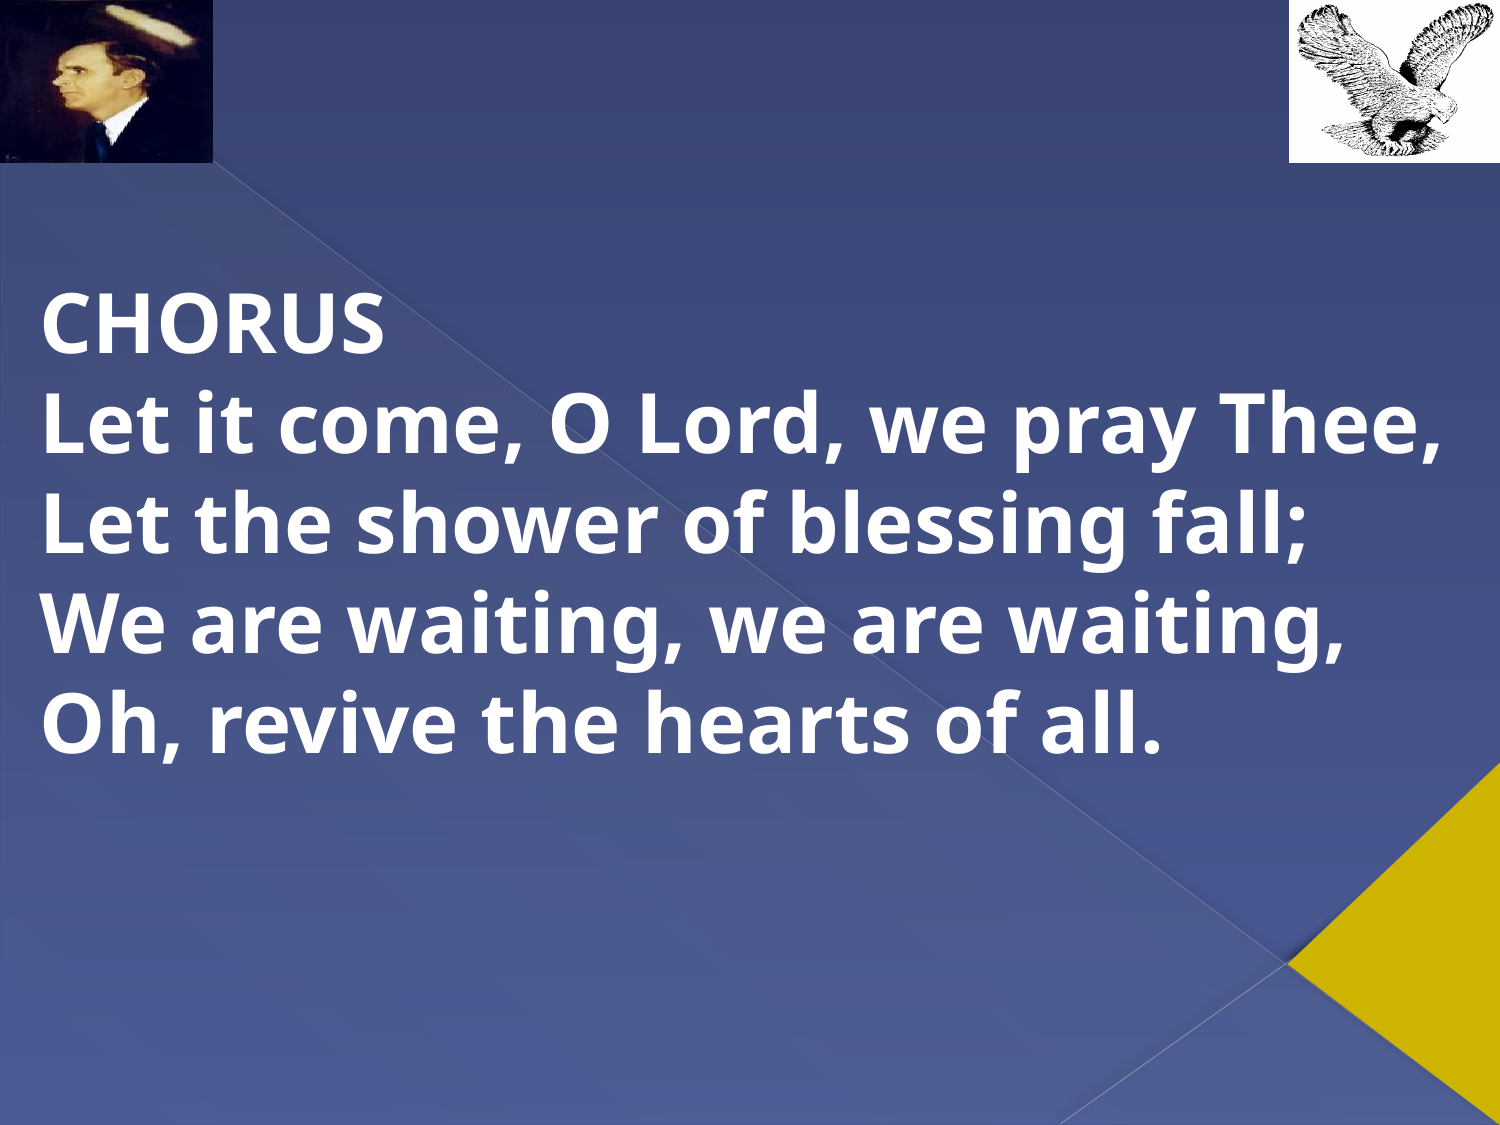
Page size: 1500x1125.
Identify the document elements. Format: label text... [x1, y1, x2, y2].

text_box [1285, 778, 1500, 1125]
picture [1288, 0, 1500, 163]
picture [0, 0, 213, 163]
text_box CHORUS Let it come, O Lord, we pray Thee, Let the shower of blessing fall; We are waiting, we are waiting, Oh, revive the hearts of all. [24, 262, 1500, 778]
